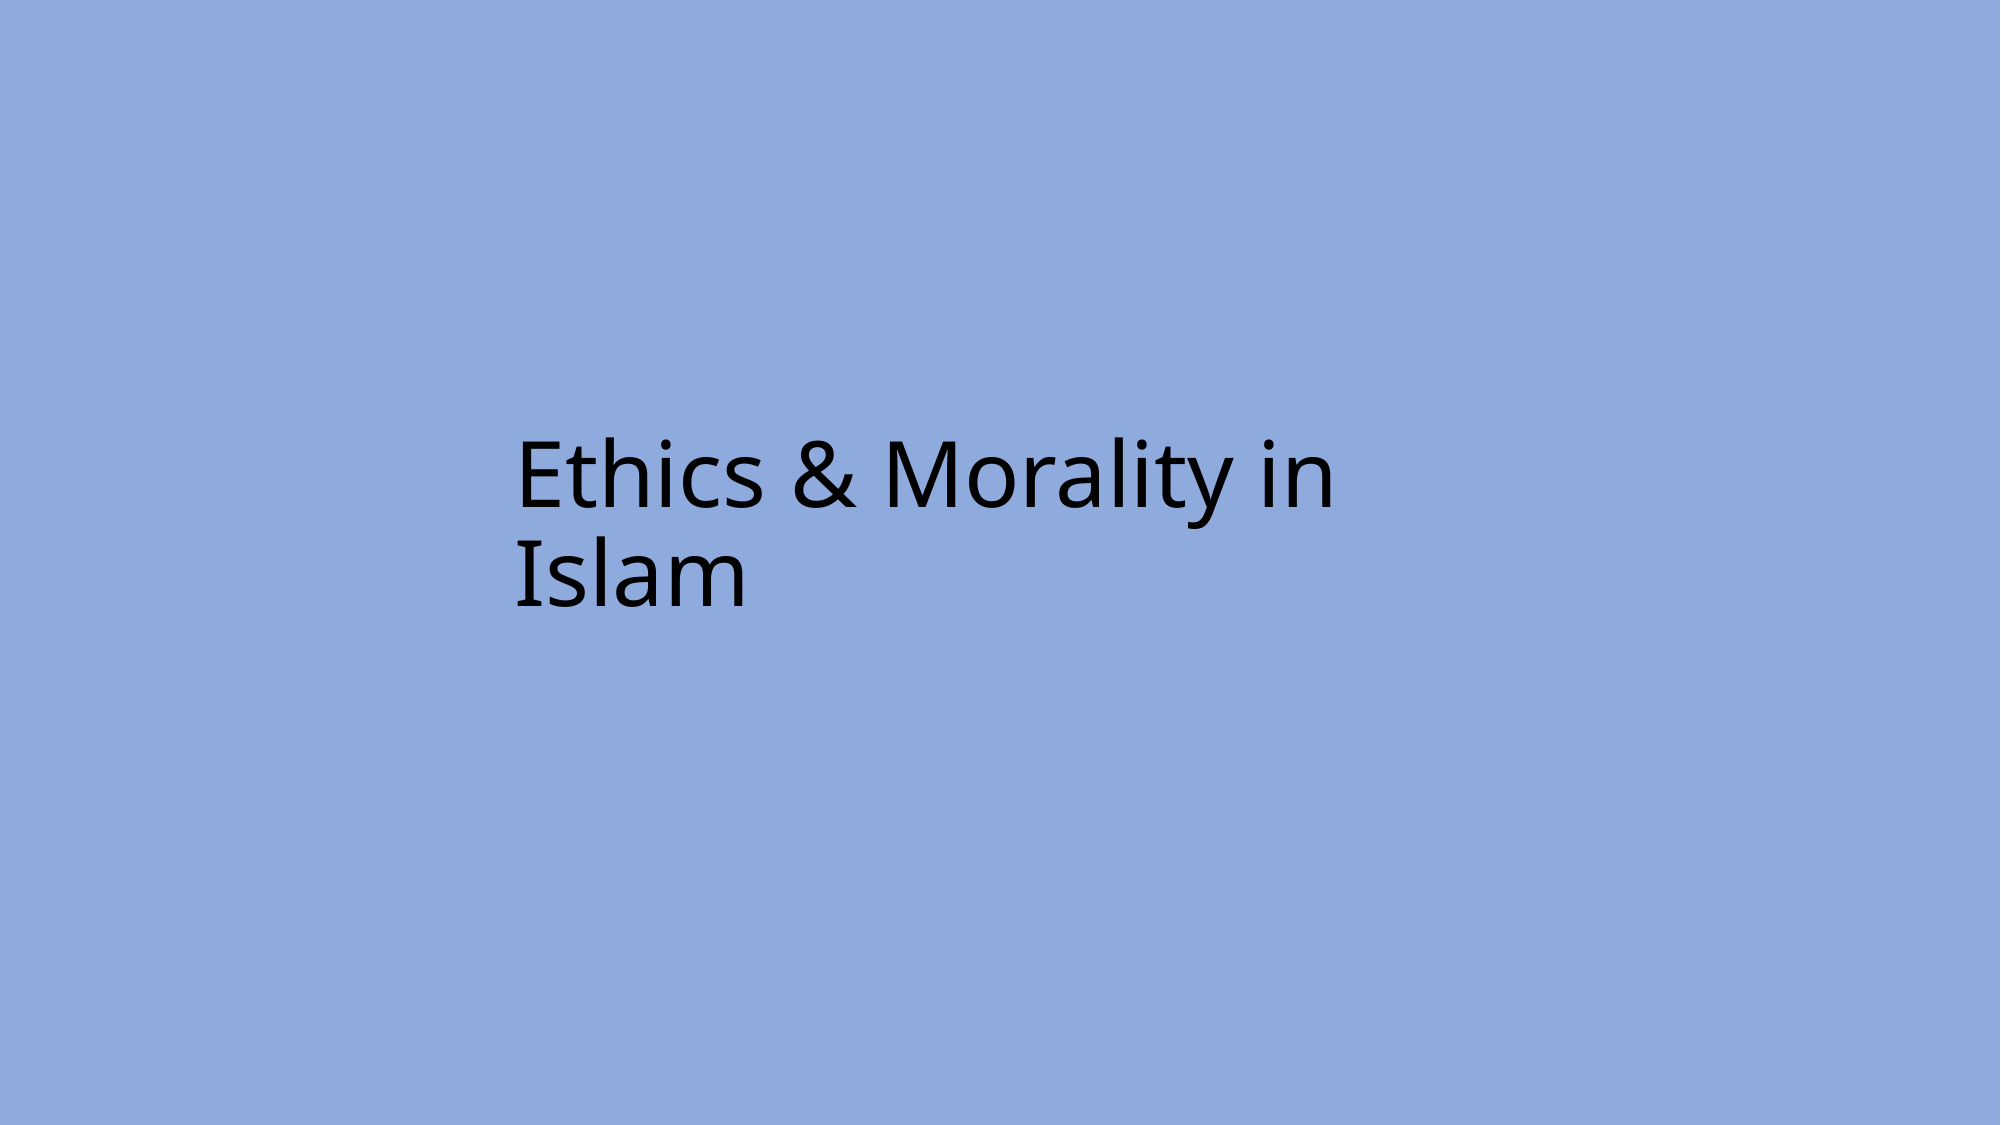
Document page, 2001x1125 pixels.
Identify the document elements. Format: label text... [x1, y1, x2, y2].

title Ethics & Morality in Islam [499, 418, 1501, 636]
